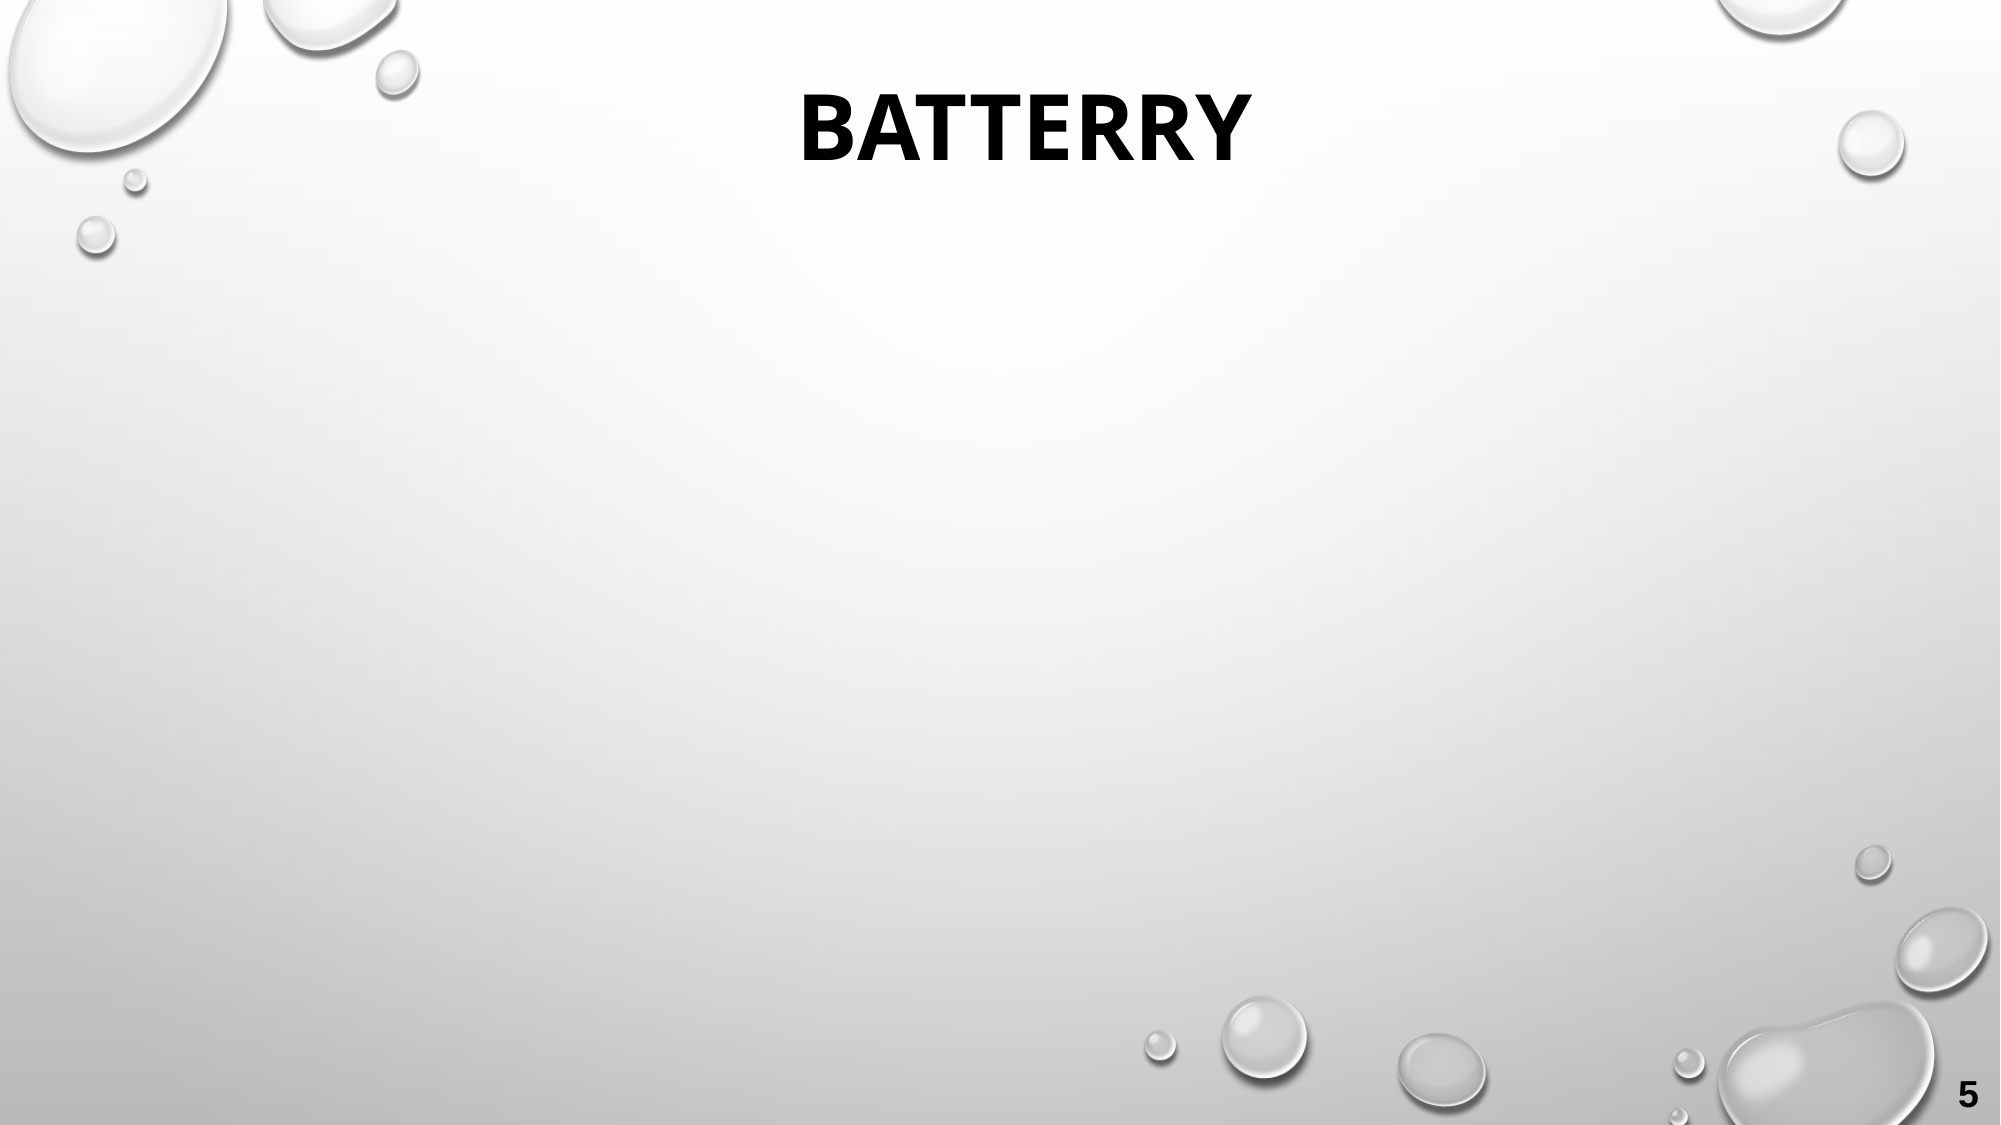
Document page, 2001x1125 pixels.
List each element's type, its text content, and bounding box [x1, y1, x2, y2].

title BATTERRY [174, 0, 1875, 262]
picture [0, 0, 2000, 1125]
text_box 5 [1943, 1062, 1989, 1123]
